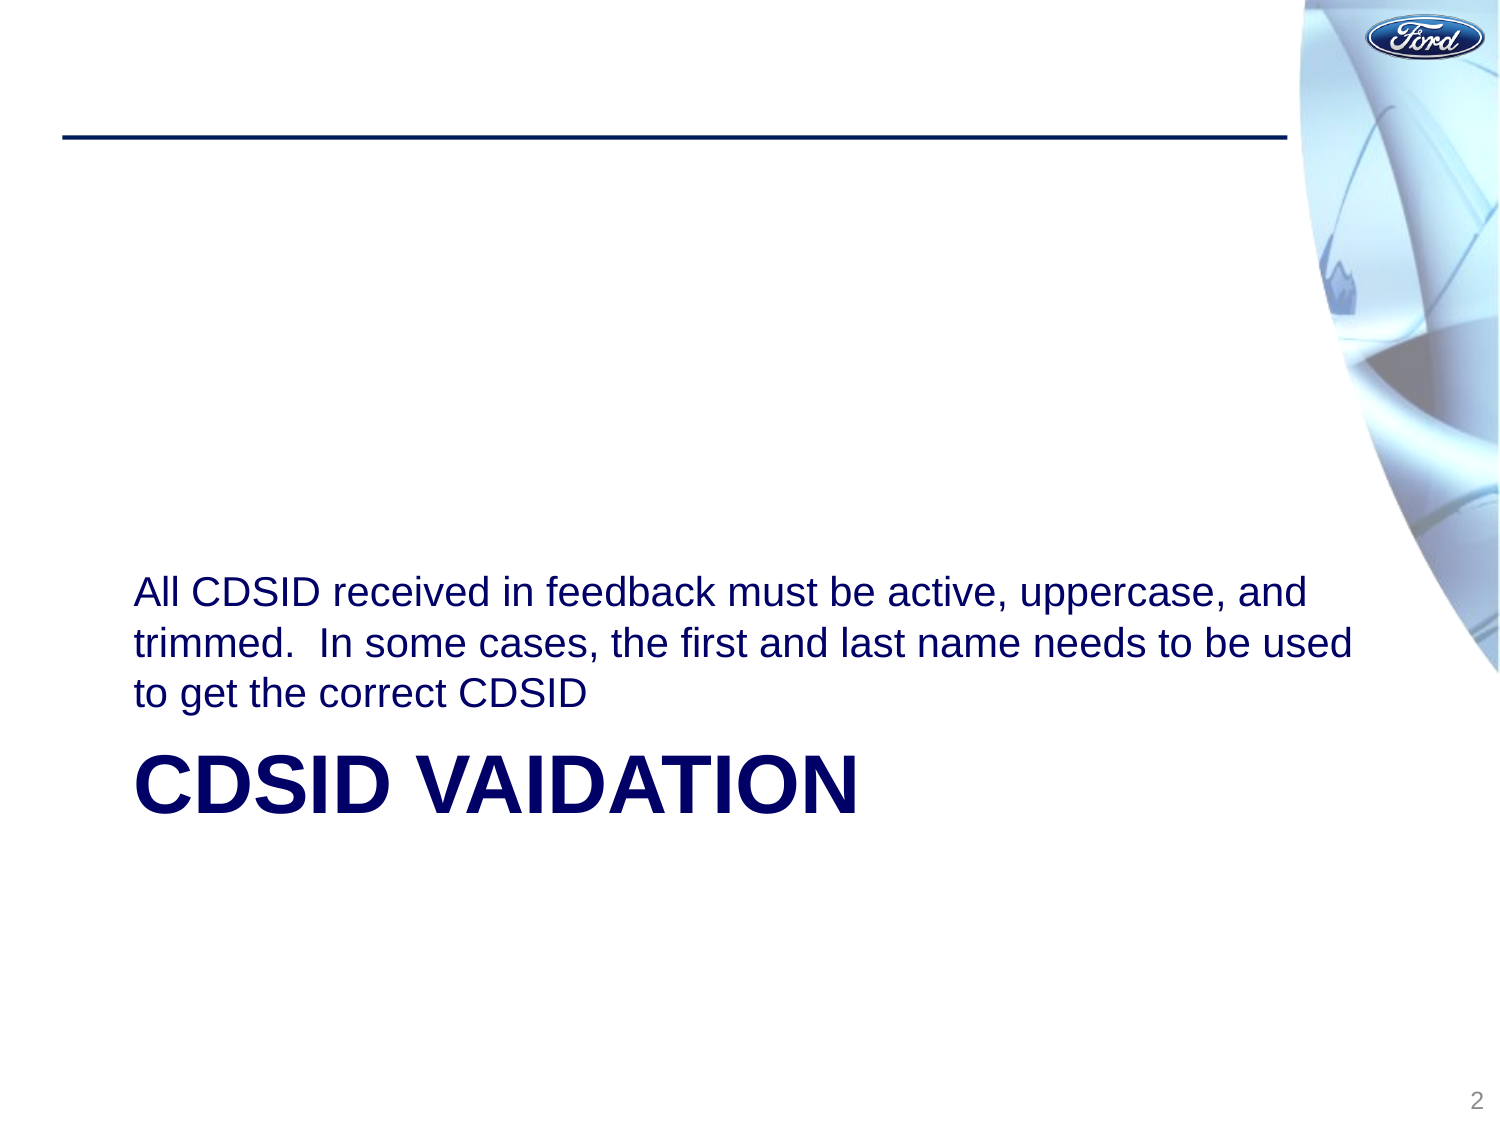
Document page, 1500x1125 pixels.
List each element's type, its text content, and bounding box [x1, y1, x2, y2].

text_box FEDEBOM IT Team (list from Jonah) [1299, 0, 1500, 675]
slide_number 2 [1149, 1074, 1500, 1125]
picture [1350, 0, 1500, 75]
title Cdsid vaidation [118, 723, 1394, 947]
list All CDSID received in feedback must be active, uppercase, and trimmed. In some cases, the first and last name needs to be used to get the correct CDSID [118, 476, 1394, 723]
